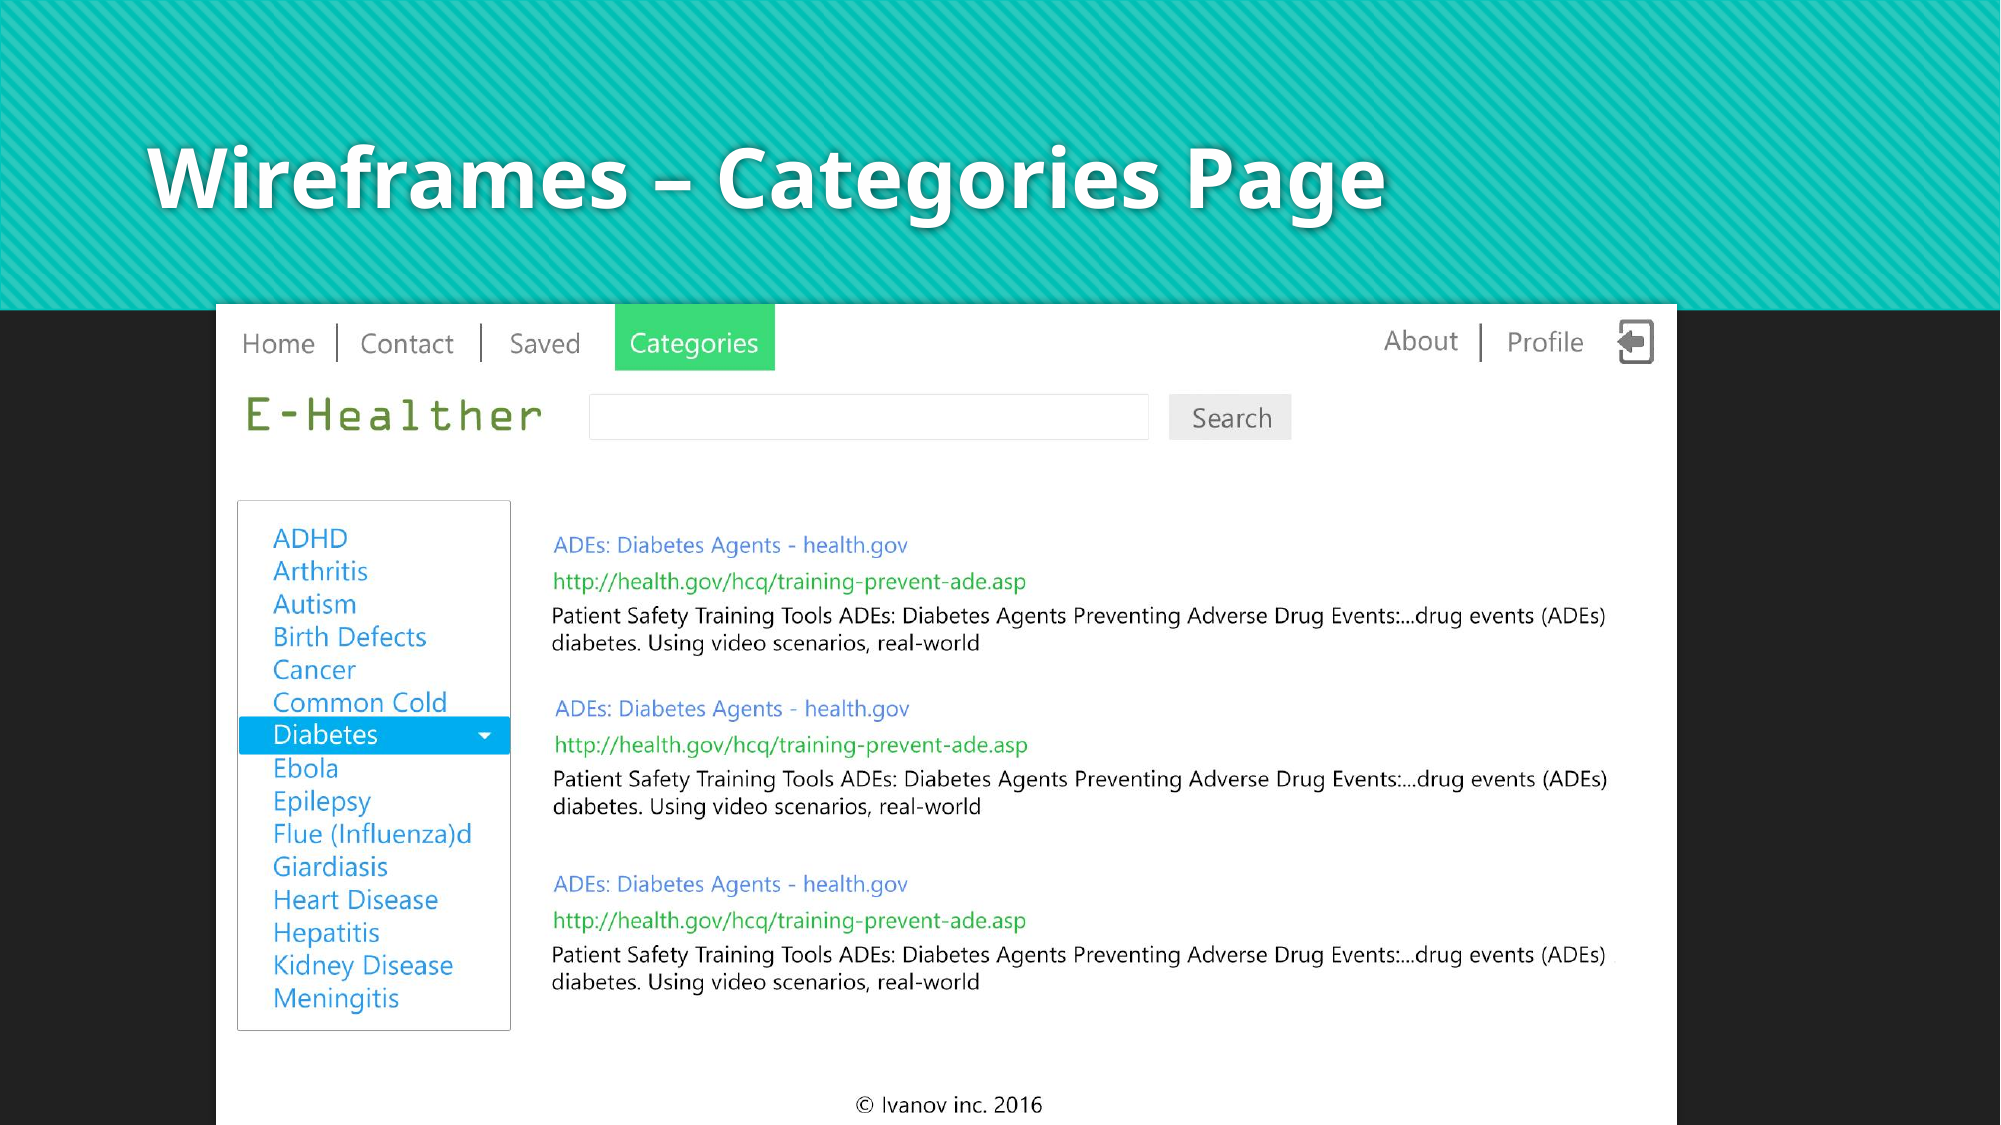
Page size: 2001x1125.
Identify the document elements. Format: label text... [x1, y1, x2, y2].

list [216, 303, 1677, 1125]
title Wireframes – Categories Page [132, 73, 1868, 233]
